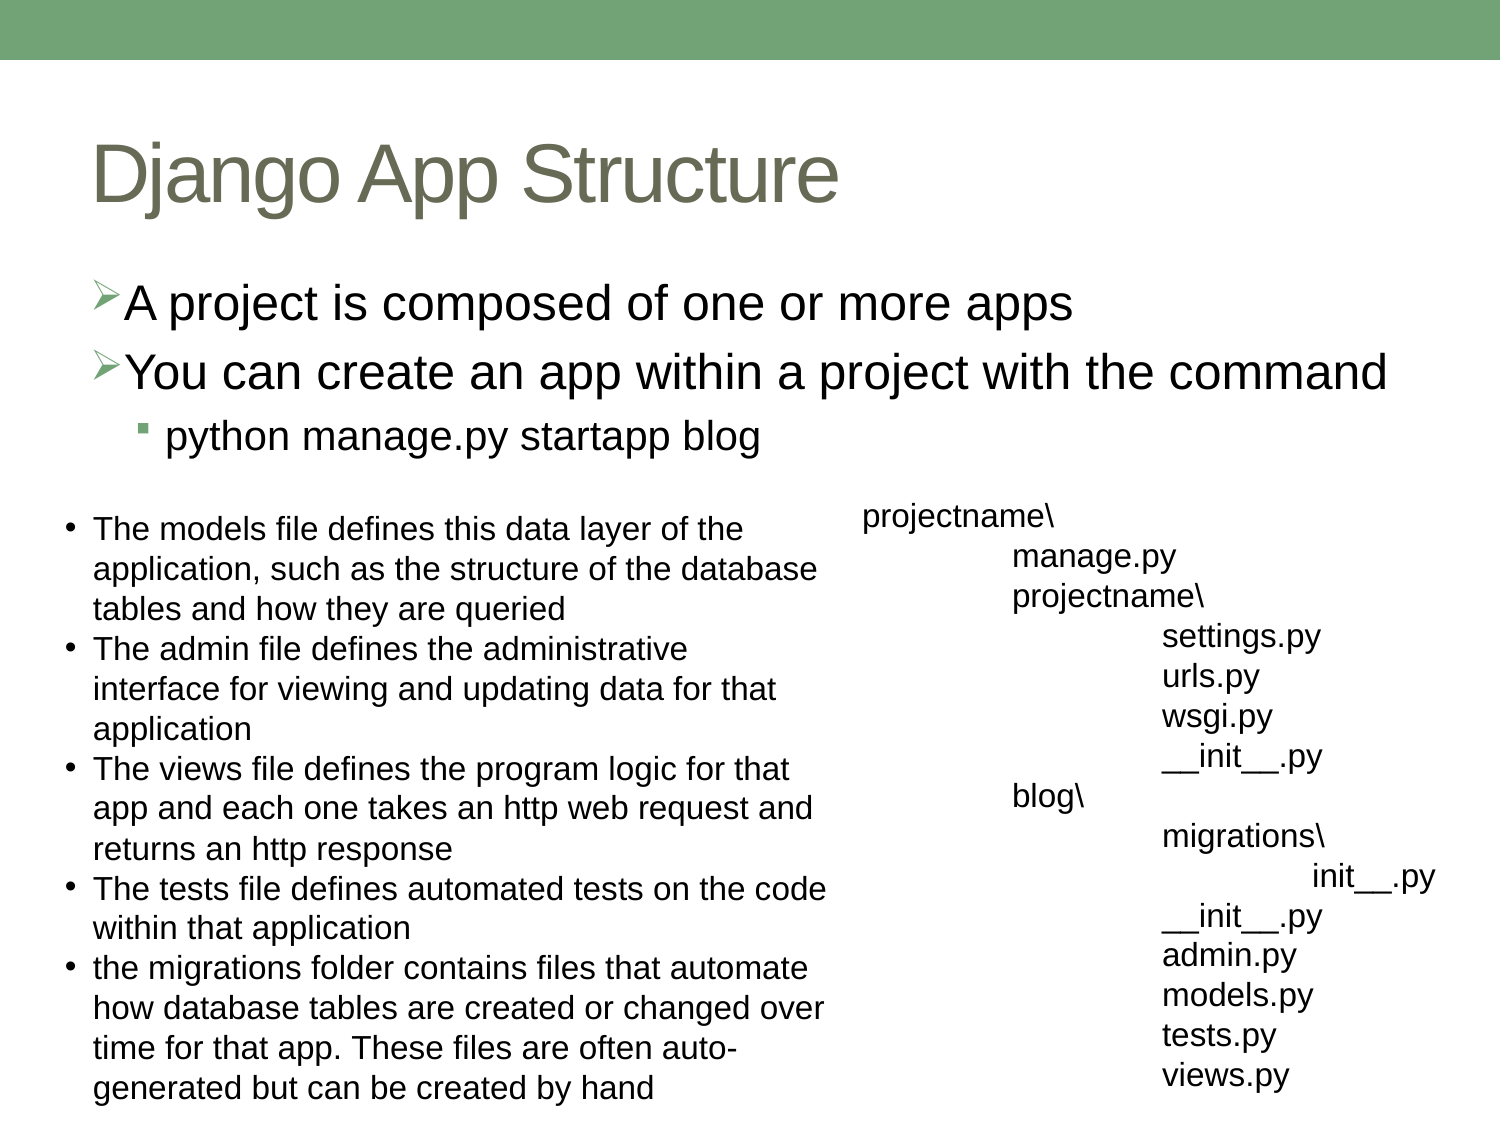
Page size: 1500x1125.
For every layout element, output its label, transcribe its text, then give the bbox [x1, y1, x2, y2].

text_box projectname\ manage.py projectname\ settings.py urls.py wsgi.py __init__.py blog\ migrations\ init__.py __init__.py admin.py models.py tests.py views.py [847, 487, 1500, 1101]
text_box The models file defines this data layer of the application, such as the structure of the database tables and how they are queried The admin file defines the administrative interface for viewing and updating data for that application The views file defines the program logic for that app and each one takes an http web request and returns an http response The tests file defines automated tests on the code within that application the migrations folder contains files that automate how database tables are created or changed over time for that app. These files are often auto-generated but can be created by hand [49, 499, 848, 1114]
title Django App Structure [75, 87, 1425, 250]
list A project is composed of one or more apps You can create an app within a project with the command python manage.py startapp blog [75, 262, 1425, 488]
